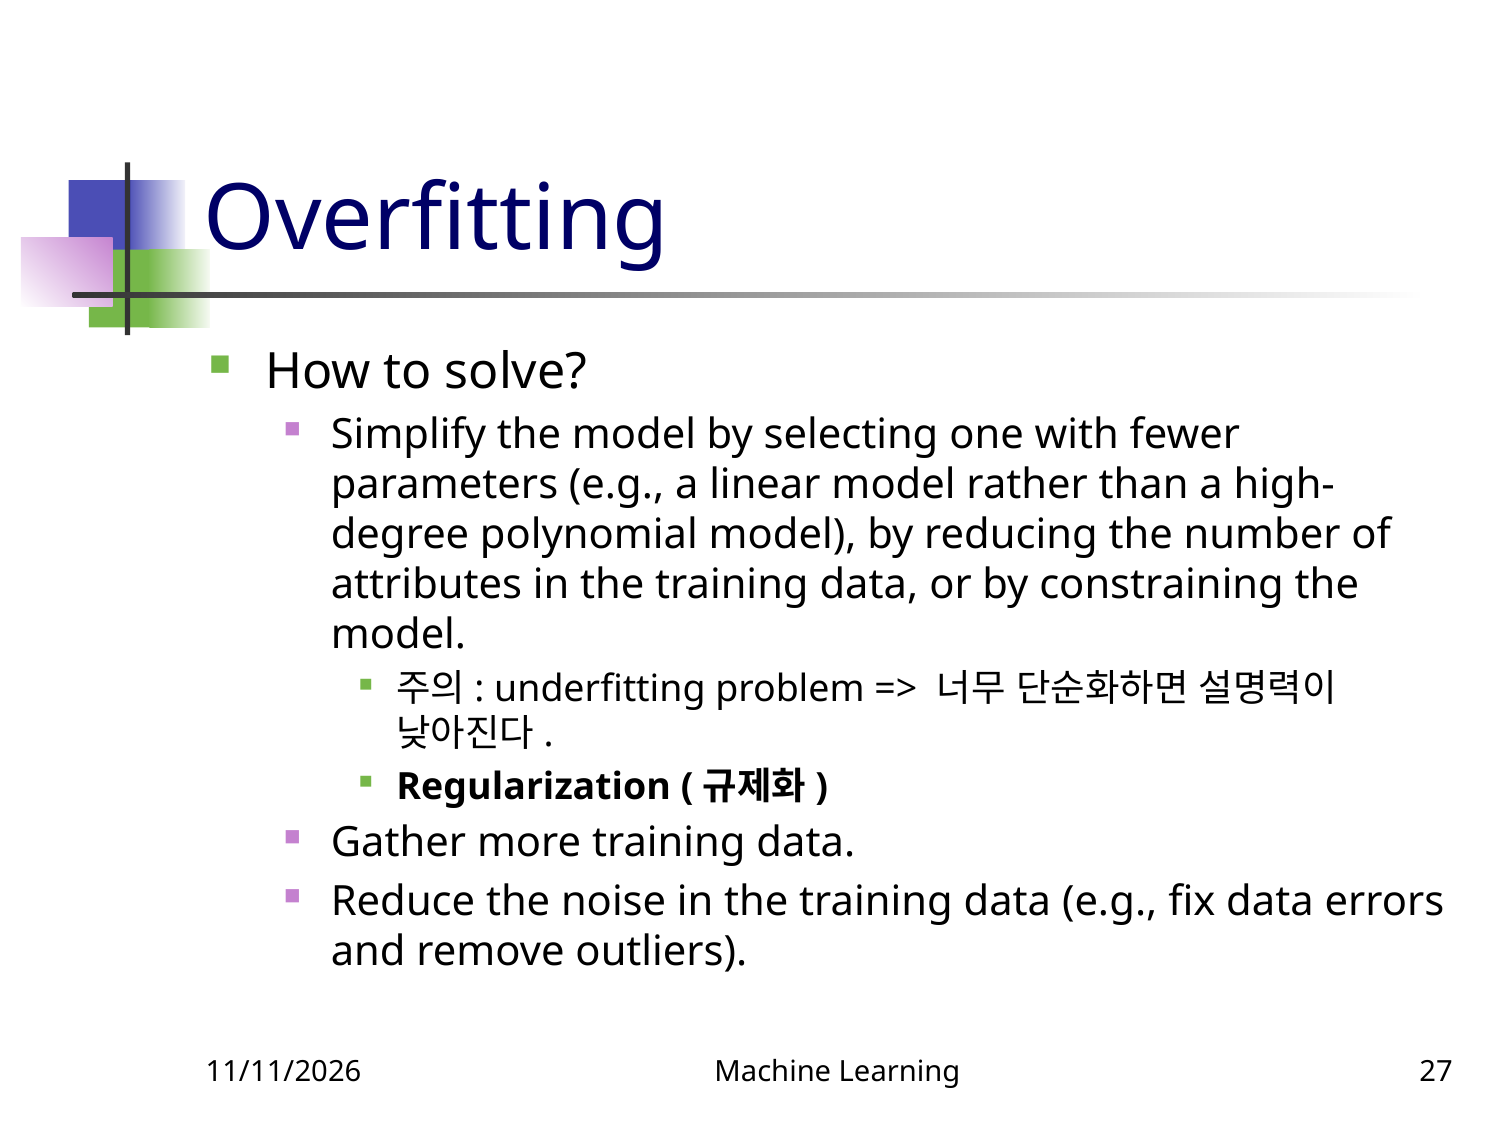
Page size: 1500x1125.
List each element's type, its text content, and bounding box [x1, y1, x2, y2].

footer Machine Learning [600, 1024, 1075, 1100]
title Overfitting [188, 35, 1468, 275]
list How to solve? Simplify the model by selecting one with fewer parameters (e.g., a linear model rather than a high-degree polynomial model), by reducing the number of attributes in the training data, or by constraining the model. 주의: underfitting problem => 너무 단순화하면 설명력이 낮아진다. Regularization (규제화) Gather more training data. Reduce the noise in the training data (e.g., fix data errors and remove outliers). [193, 331, 1469, 1006]
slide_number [190, 1024, 504, 1100]
slide_number 27 [1155, 1024, 1468, 1100]
